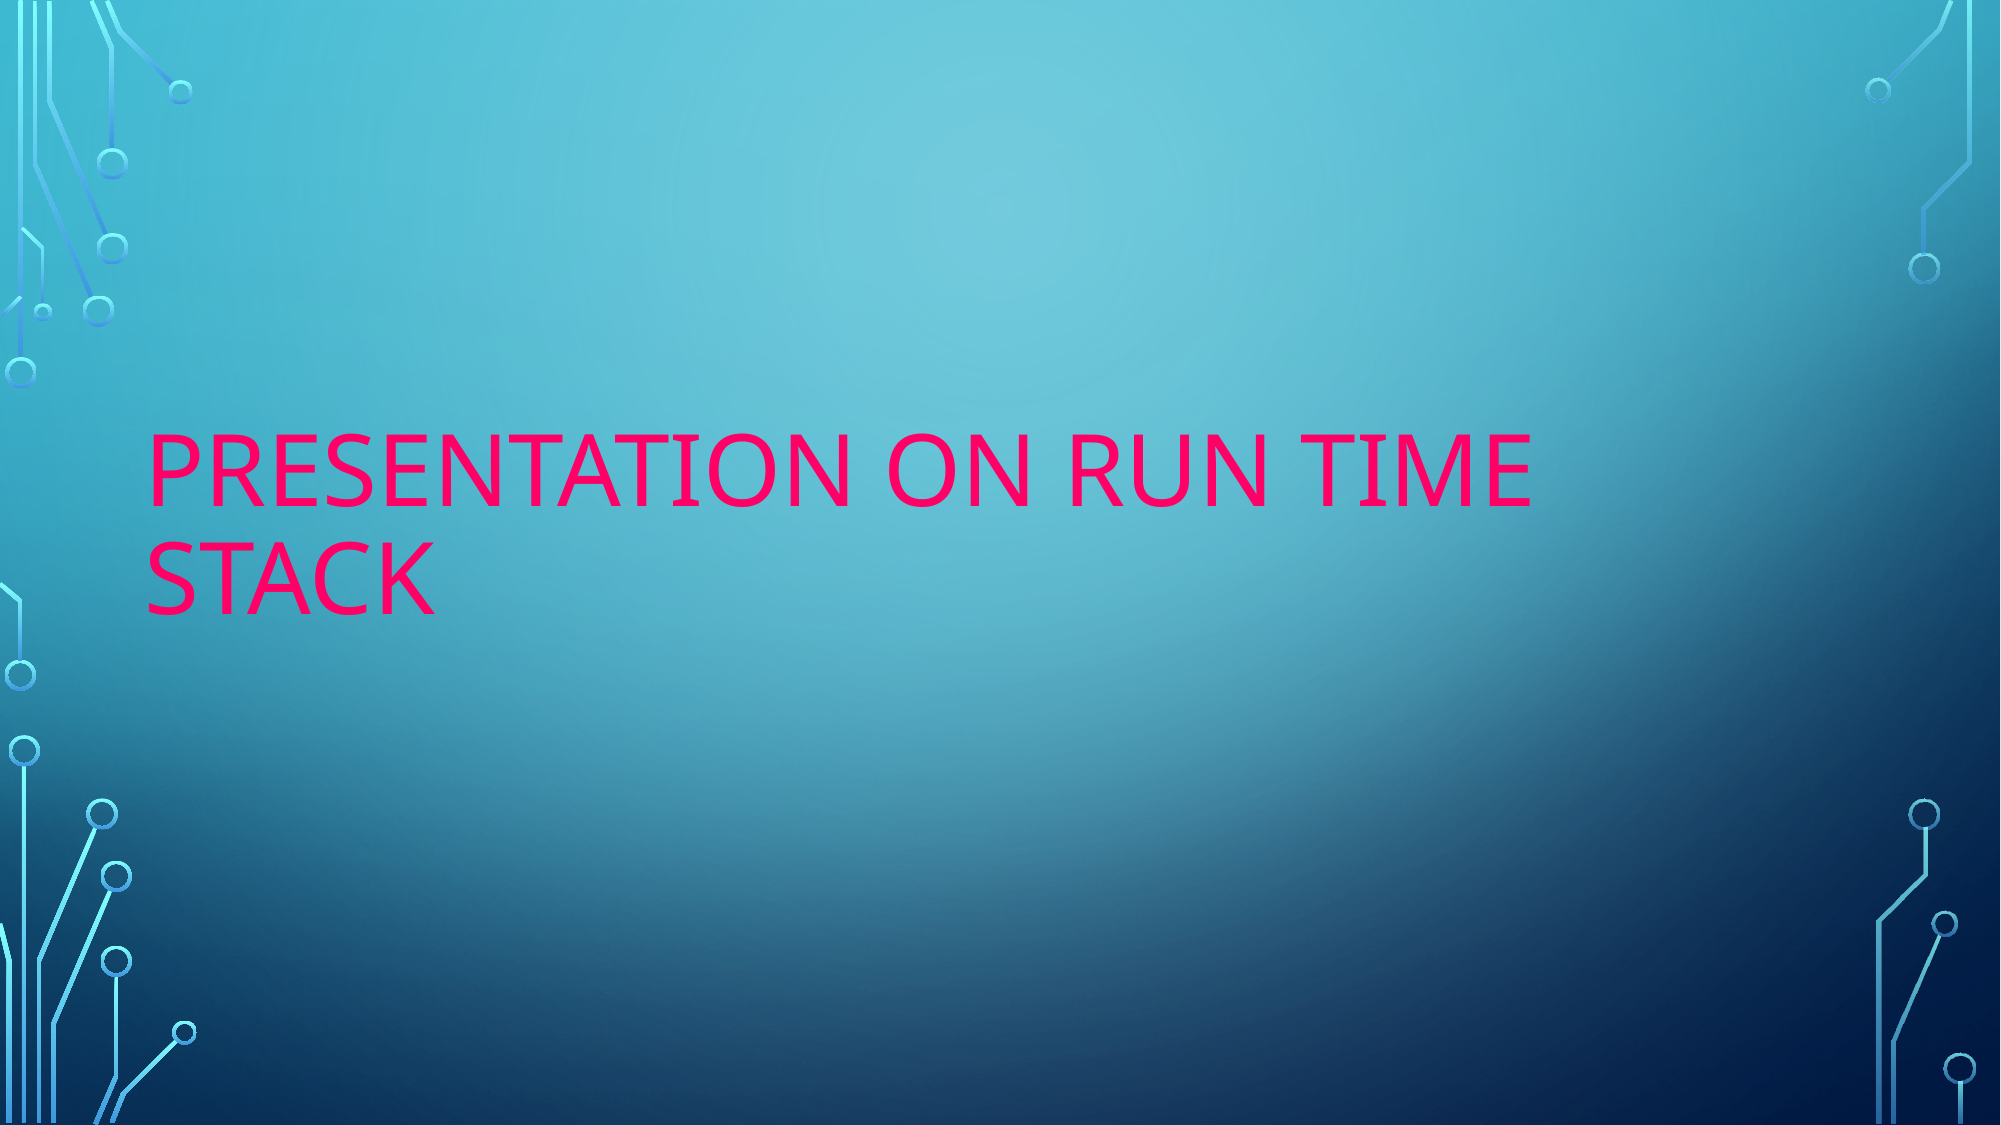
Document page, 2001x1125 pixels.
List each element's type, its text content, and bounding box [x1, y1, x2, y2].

title Presentation on Run Time Stack [129, 181, 1585, 875]
